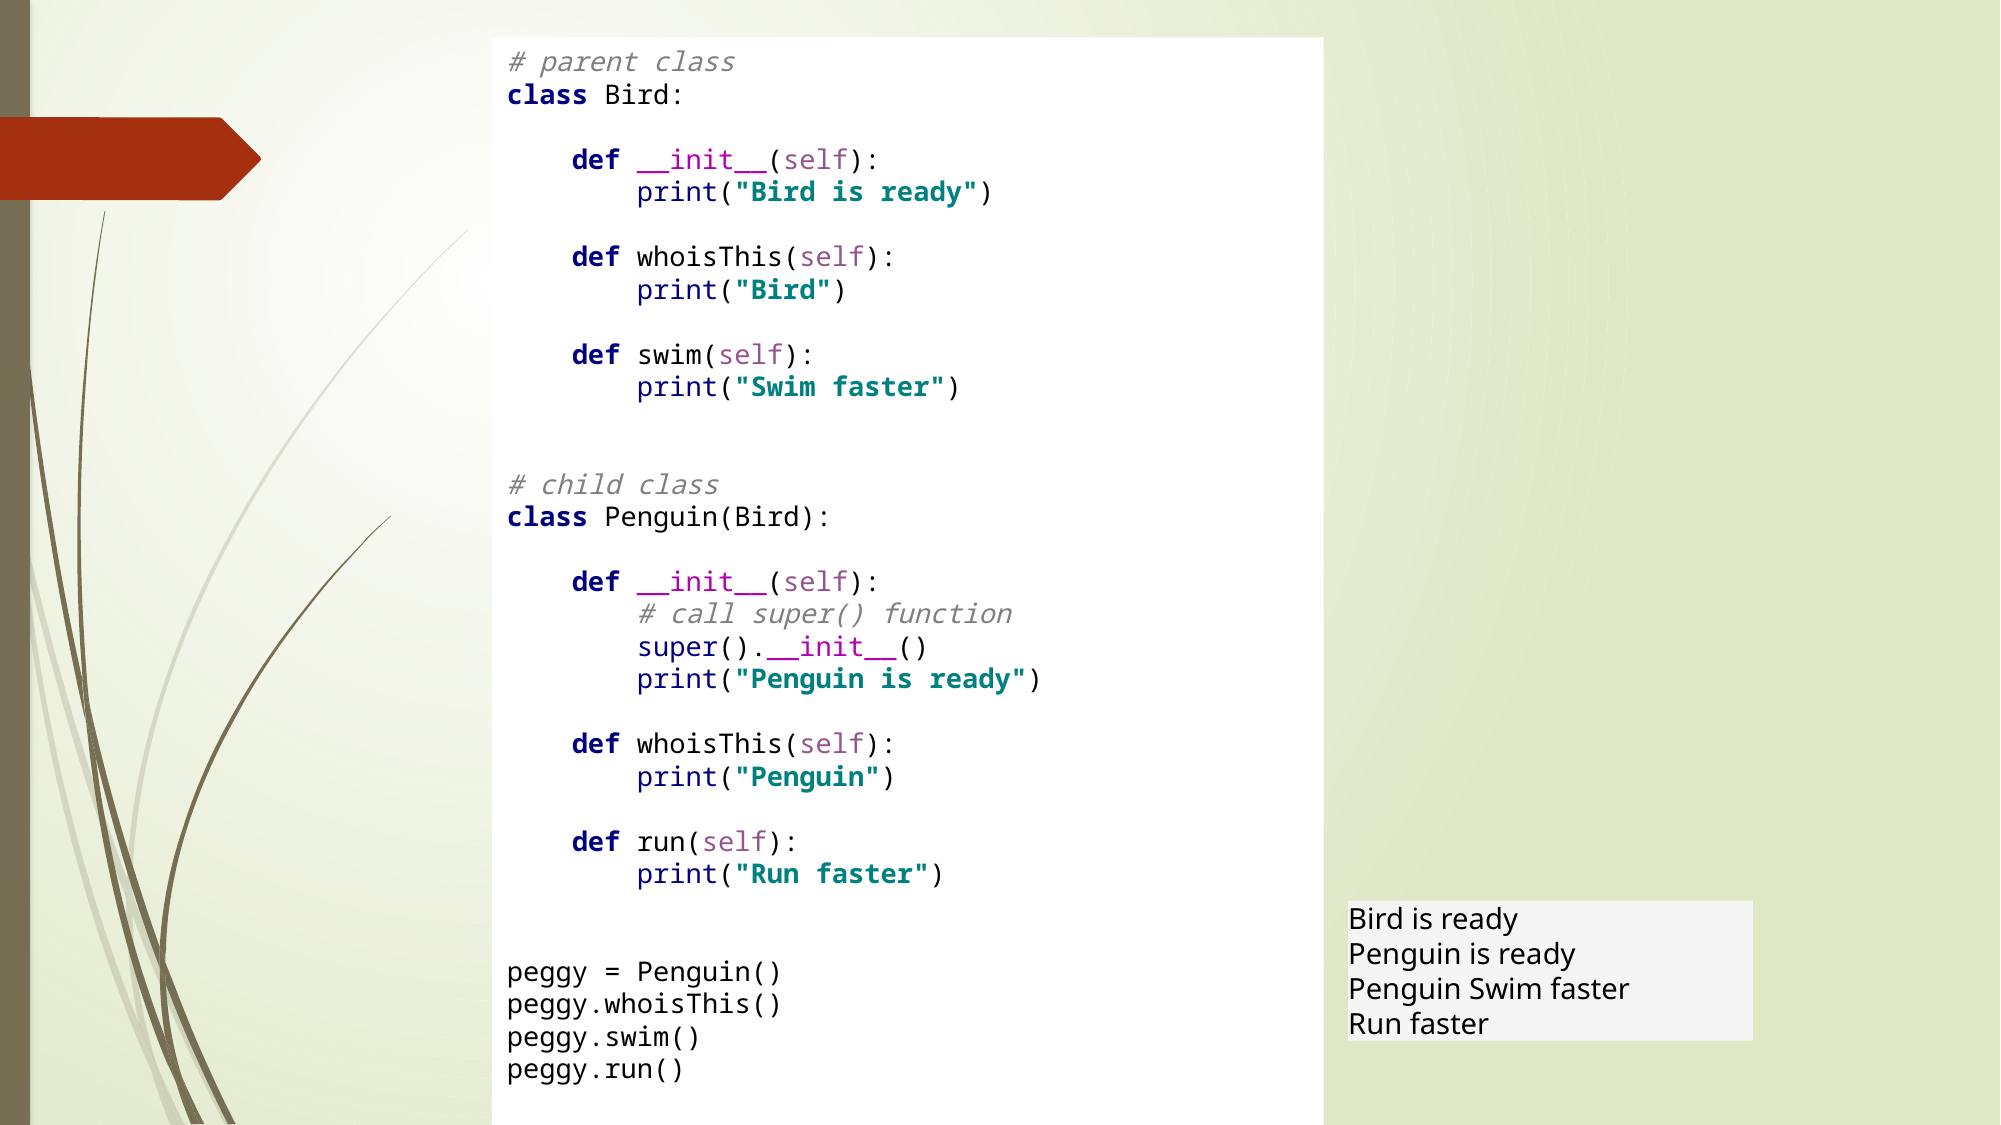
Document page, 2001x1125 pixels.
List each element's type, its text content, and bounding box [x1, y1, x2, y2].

text_box Bird is ready Penguin is ready Penguin Swim faster Run faster [1348, 900, 1753, 1041]
text_box # parent class class Bird: def __init__(self): print("Bird is ready") def whoisThis(self): print("Bird") def swim(self): print("Swim faster") # child class class Penguin(Bird): def __init__(self): # call super() function super().__init__() print("Penguin is ready") def whoisThis(self): print("Penguin") def run(self): print("Run faster") peggy = Penguin() peggy.whoisThis() peggy.swim() peggy.run() [491, 37, 1324, 1125]
